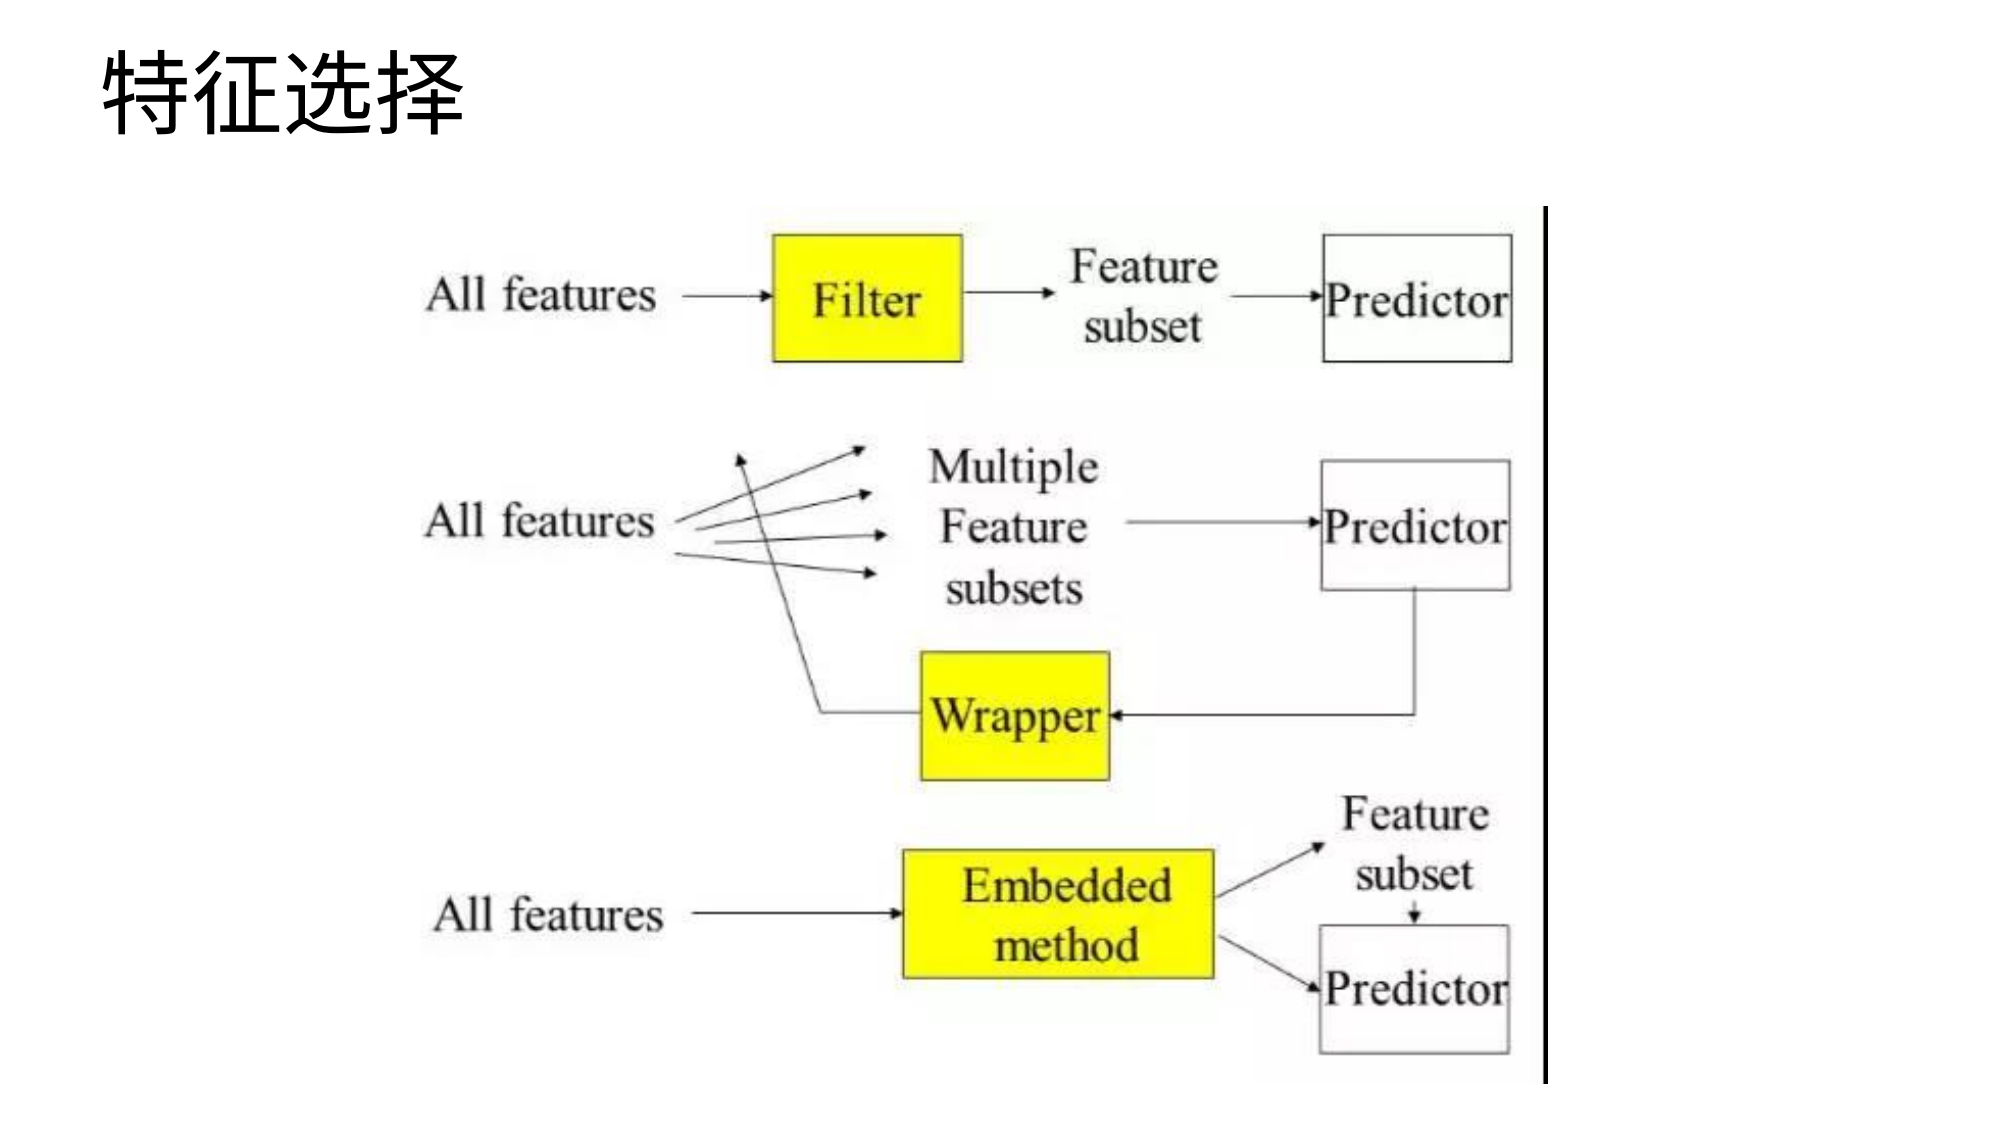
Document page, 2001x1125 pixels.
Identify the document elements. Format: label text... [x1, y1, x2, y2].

picture [405, 206, 1548, 1084]
title 特征选择 [84, 0, 1810, 207]
